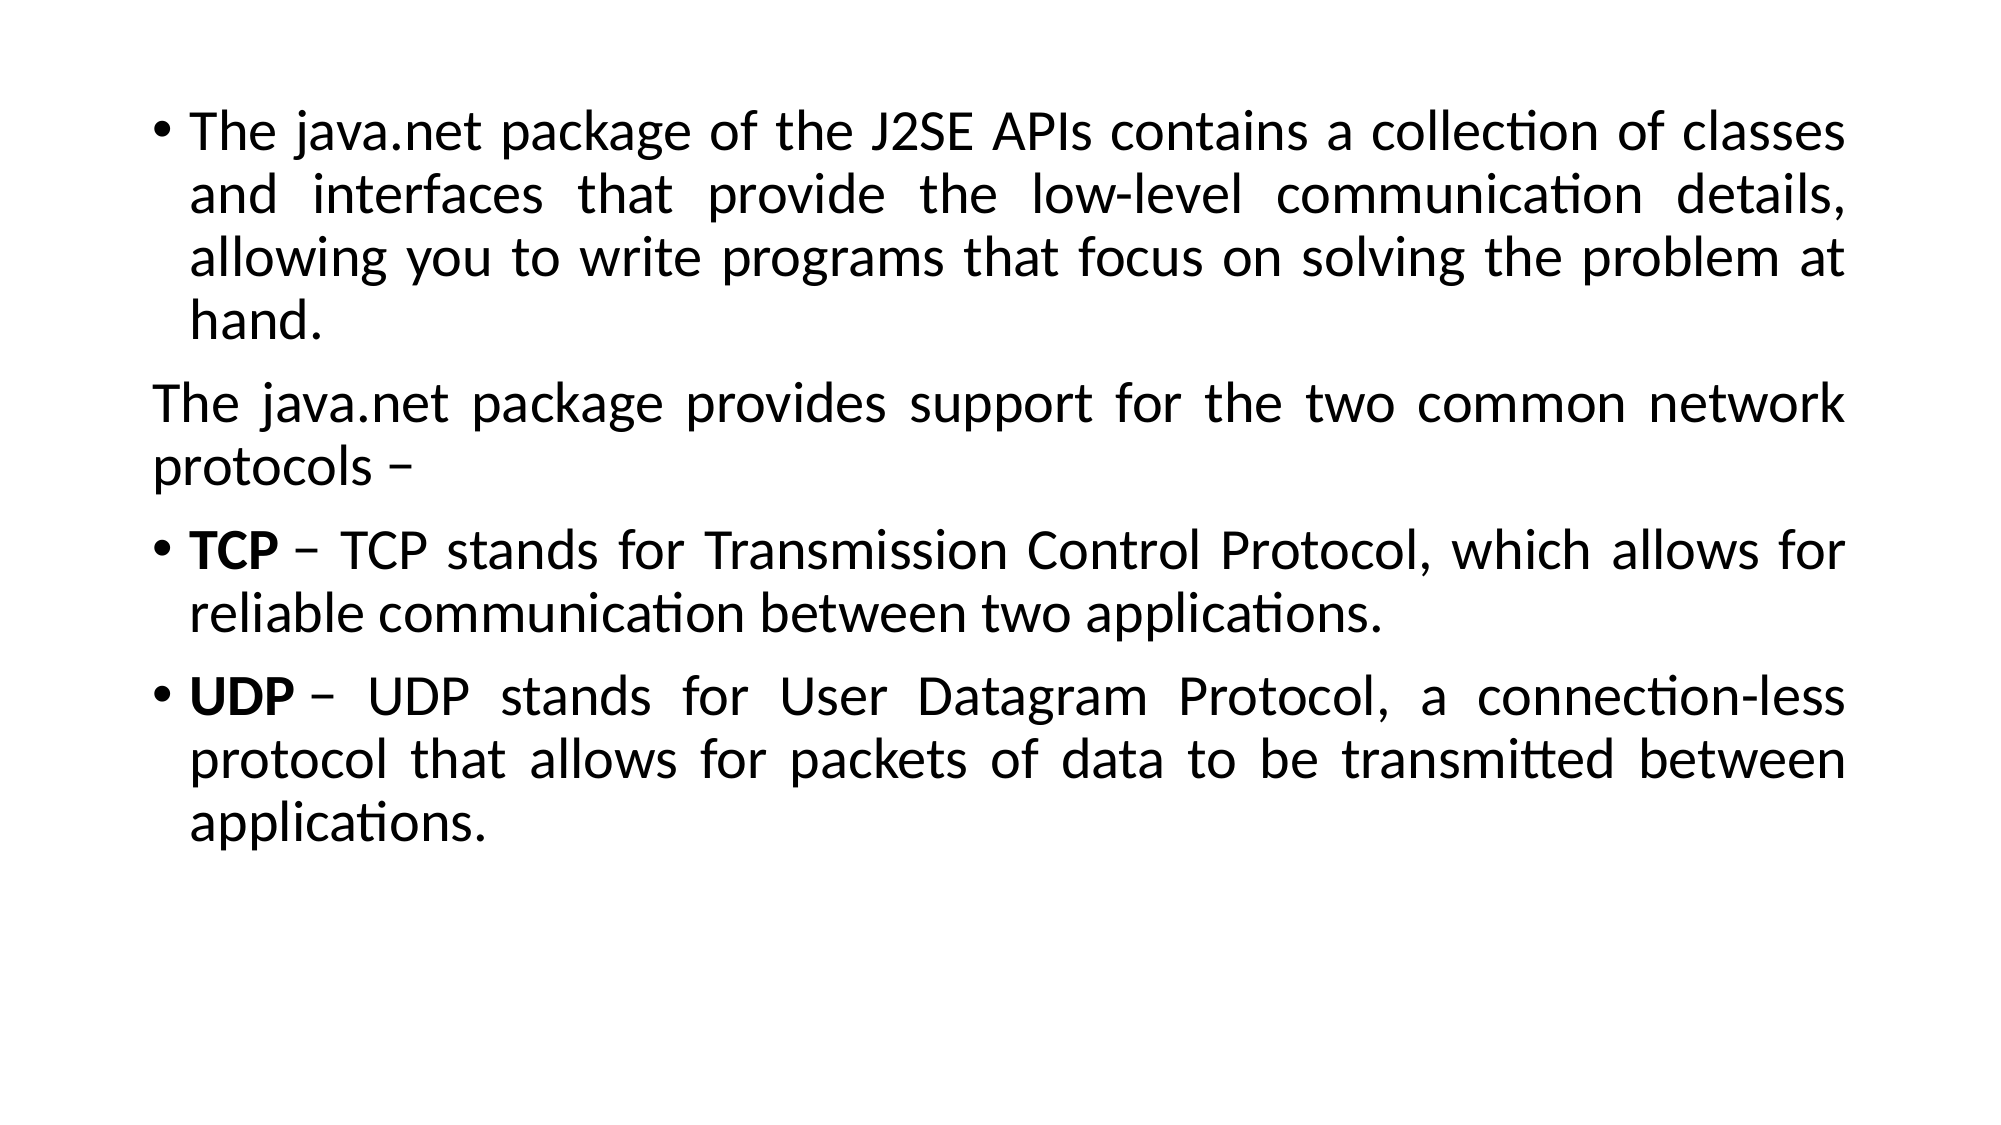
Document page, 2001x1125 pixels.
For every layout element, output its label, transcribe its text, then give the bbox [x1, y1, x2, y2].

list The java.net package of the J2SE APIs contains a collection of classes and interfaces that provide the low-level communication details, allowing you to write programs that focus on solving the problem at hand. The java.net package provides support for the two common network protocols − TCP − TCP stands for Transmission Control Protocol, which allows for reliable communication between two applications. UDP − UDP stands for User Datagram Protocol, a connection-less protocol that allows for packets of data to be transmitted between applications. [137, 92, 1863, 1014]
